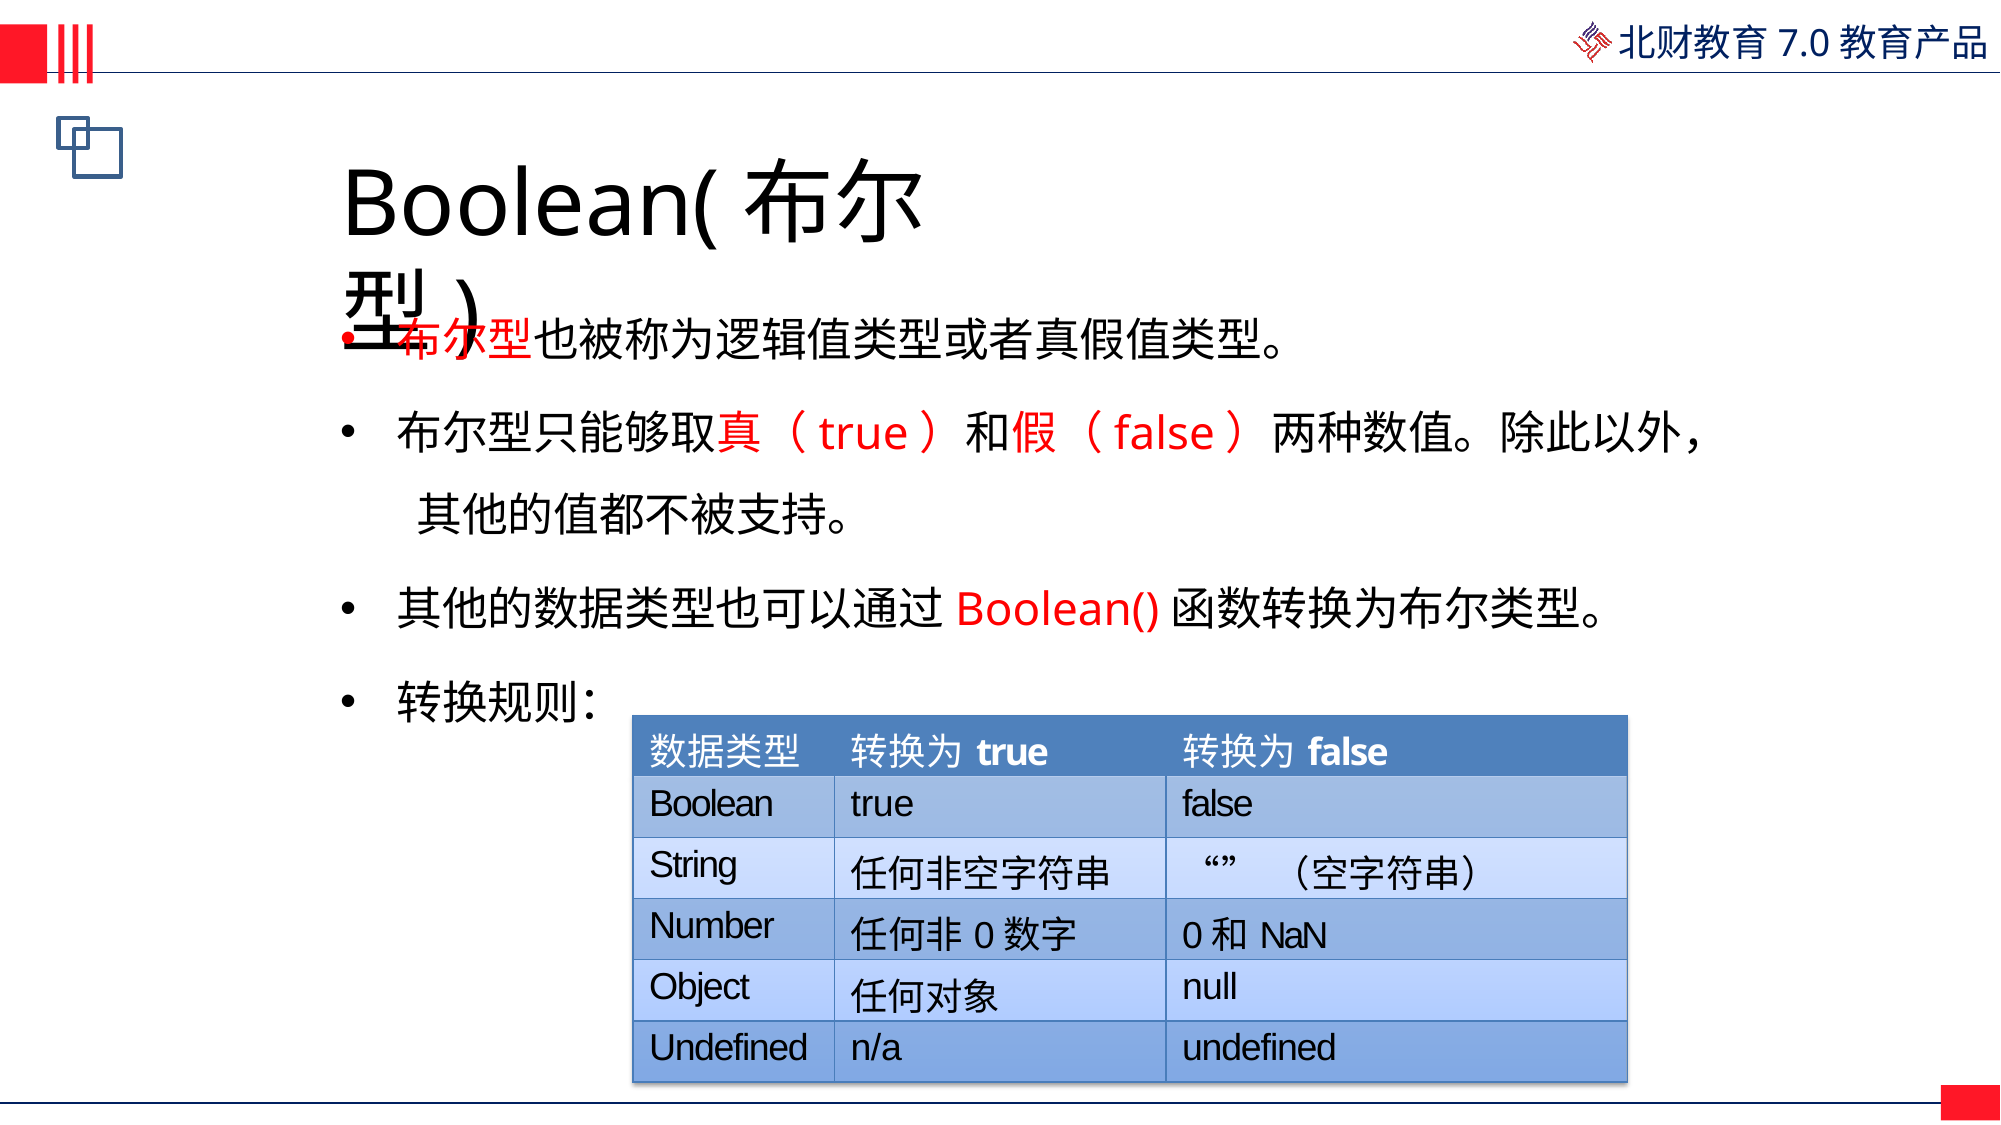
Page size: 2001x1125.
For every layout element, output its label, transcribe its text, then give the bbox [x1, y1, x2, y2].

table_cell false [1167, 776, 1627, 837]
table_cell 任何非空字符串 [835, 838, 1165, 898]
table_cell Number [634, 899, 834, 959]
title Boolean(布尔型) [338, 141, 1030, 308]
table_cell 0和NaN [1167, 899, 1627, 959]
table_header 转换为false [1166, 716, 1627, 776]
table_cell n/a [835, 1022, 1165, 1081]
table_cell undefined [1167, 1022, 1627, 1081]
table_cell String [634, 838, 834, 898]
picture [1554, 13, 1623, 73]
table_cell Object [634, 960, 834, 1020]
text_box [625, 711, 1637, 1094]
table_cell 任何对象 [835, 960, 1165, 1020]
table_header 转换为true [835, 716, 1166, 776]
table_cell Boolean [634, 776, 834, 837]
table_cell true [835, 776, 1165, 837]
table_cell 任何非0数字 [835, 899, 1165, 959]
table_cell “”（空字符串） [1167, 838, 1627, 898]
table_cell null [1167, 960, 1627, 1020]
text_box 布尔型也被称为逻辑值类型或者真假值类型。 布尔型只能够取真（true）和假（false）两种数值。除此以外， 其他的值都不被支持。 其他的数据类型也可以通过Boolean()函数转换为布尔类型。 转换规则： [338, 308, 1688, 729]
table_header 数据类型 [634, 716, 835, 776]
table_cell Undefined [634, 1022, 834, 1081]
